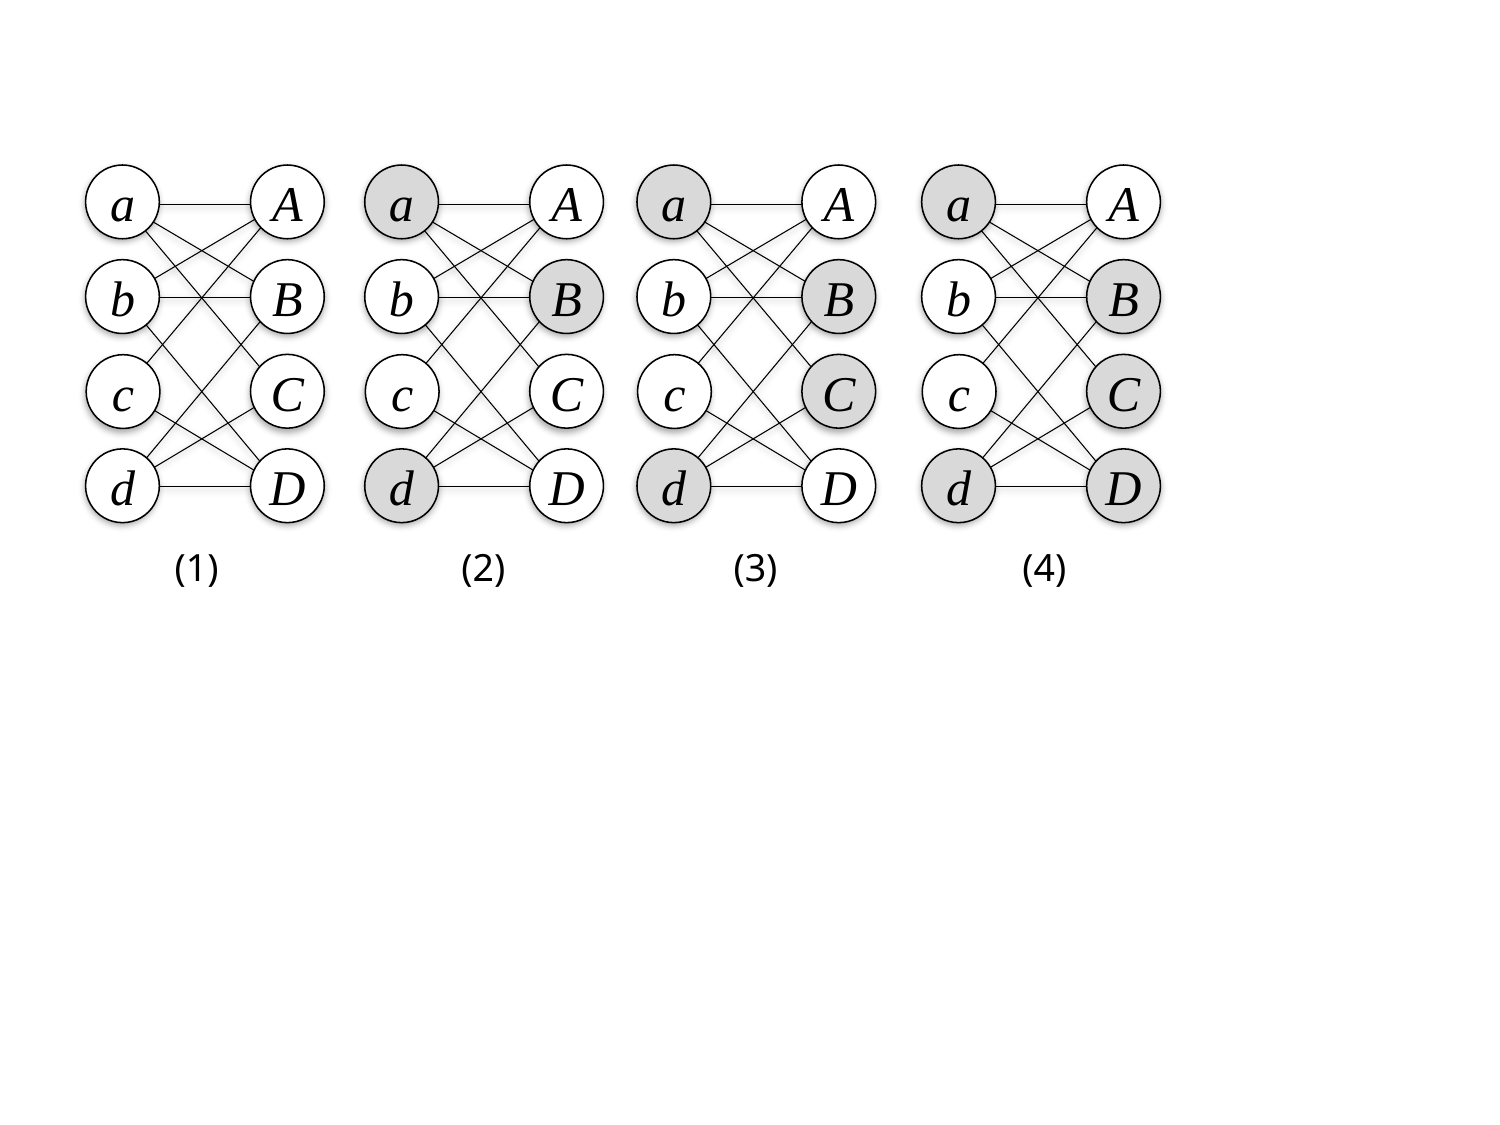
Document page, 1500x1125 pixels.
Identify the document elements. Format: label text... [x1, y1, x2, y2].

text_box C [1123, 353, 1162, 429]
text_box c [636, 354, 668, 429]
text_box C [567, 353, 605, 429]
text_box d [920, 448, 995, 524]
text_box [674, 296, 833, 391]
text_box D [251, 448, 326, 524]
text_box b [84, 259, 116, 334]
text_box (2) [446, 536, 521, 597]
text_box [674, 203, 833, 295]
text_box d [363, 448, 438, 524]
text_box b [920, 259, 952, 334]
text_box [674, 391, 833, 485]
text_box A [801, 164, 877, 240]
text_box d [84, 448, 158, 524]
text_box C [287, 353, 326, 429]
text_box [958, 296, 1117, 391]
text_box c [921, 354, 952, 429]
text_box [401, 391, 560, 485]
text_box c [85, 354, 116, 429]
text_box a [363, 164, 440, 239]
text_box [401, 203, 560, 295]
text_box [958, 391, 1117, 485]
text_box C [839, 353, 877, 429]
text_box a [920, 164, 997, 239]
text_box (3) [718, 536, 793, 597]
text_box B [567, 258, 605, 335]
text_box (4) [1007, 536, 1082, 597]
text_box D [803, 448, 877, 524]
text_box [122, 391, 281, 485]
text_box D [531, 448, 605, 524]
text_box (1) [159, 536, 234, 597]
text_box B [287, 258, 326, 335]
text_box D [1088, 448, 1162, 524]
text_box b [636, 259, 668, 334]
text_box b [363, 259, 395, 334]
text_box B [1123, 258, 1162, 335]
text_box A [249, 164, 326, 240]
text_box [401, 296, 560, 391]
text_box a [636, 164, 712, 239]
text_box B [839, 258, 877, 335]
text_box A [1086, 164, 1162, 240]
text_box A [529, 164, 605, 240]
text_box a [84, 164, 160, 239]
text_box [958, 203, 1117, 295]
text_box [122, 203, 281, 295]
text_box d [636, 448, 710, 524]
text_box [122, 296, 281, 391]
text_box c [364, 354, 395, 429]
